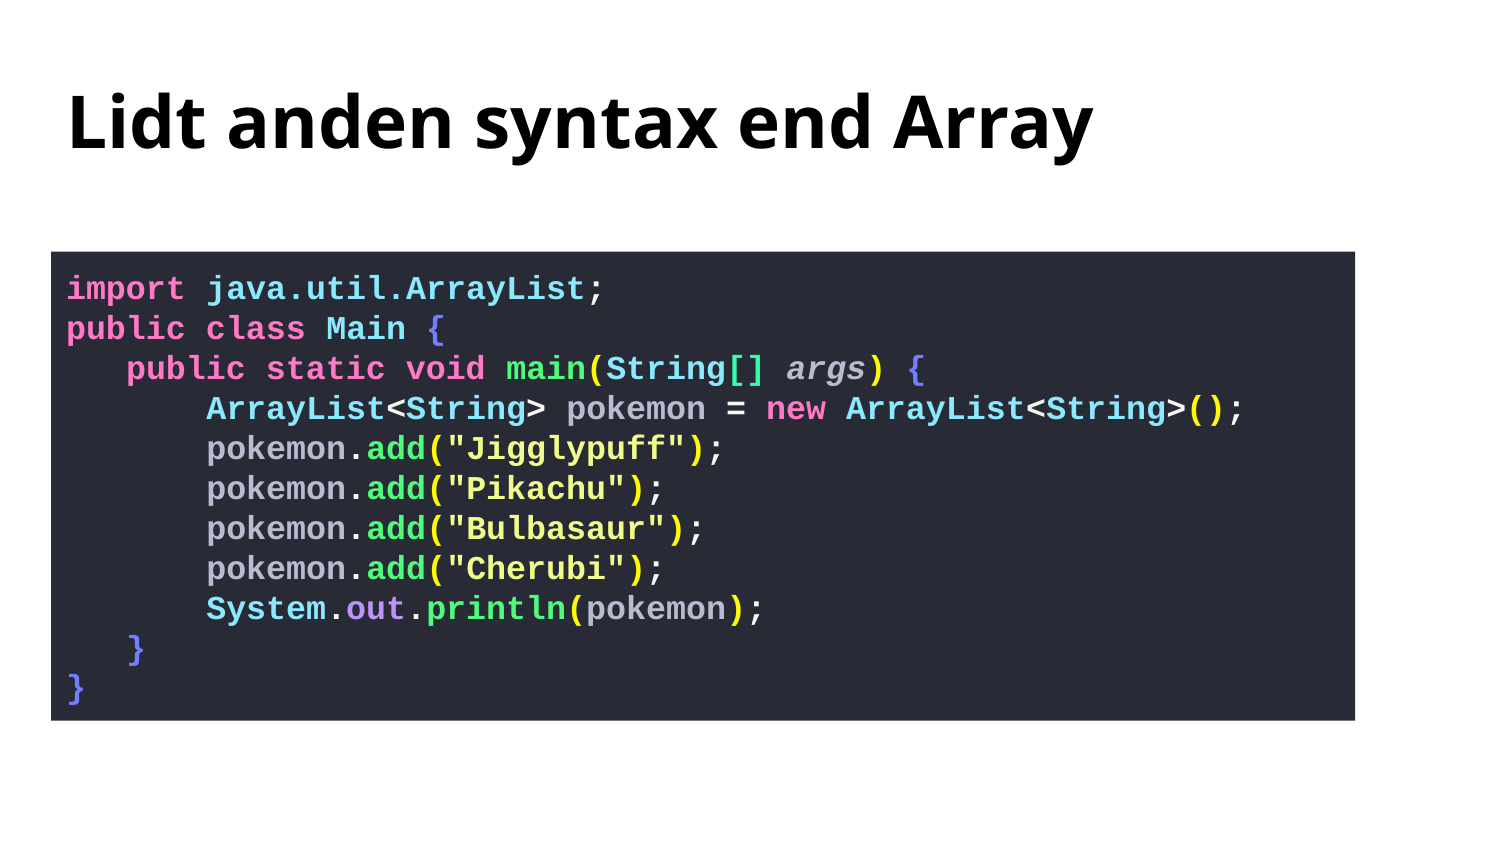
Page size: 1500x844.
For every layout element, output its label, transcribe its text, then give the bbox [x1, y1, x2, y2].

text_box import java.util.ArrayList; public class Main { public static void main(String[] args) { ArrayList<String> pokemon = new ArrayList<String>(); pokemon.add("Jigglypuff"); pokemon.add("Pikachu"); pokemon.add("Bulbasaur"); pokemon.add("Cherubi"); System.out.println(pokemon); } } [51, 251, 1356, 721]
title Lidt anden syntax end Array [51, 60, 1449, 155]
